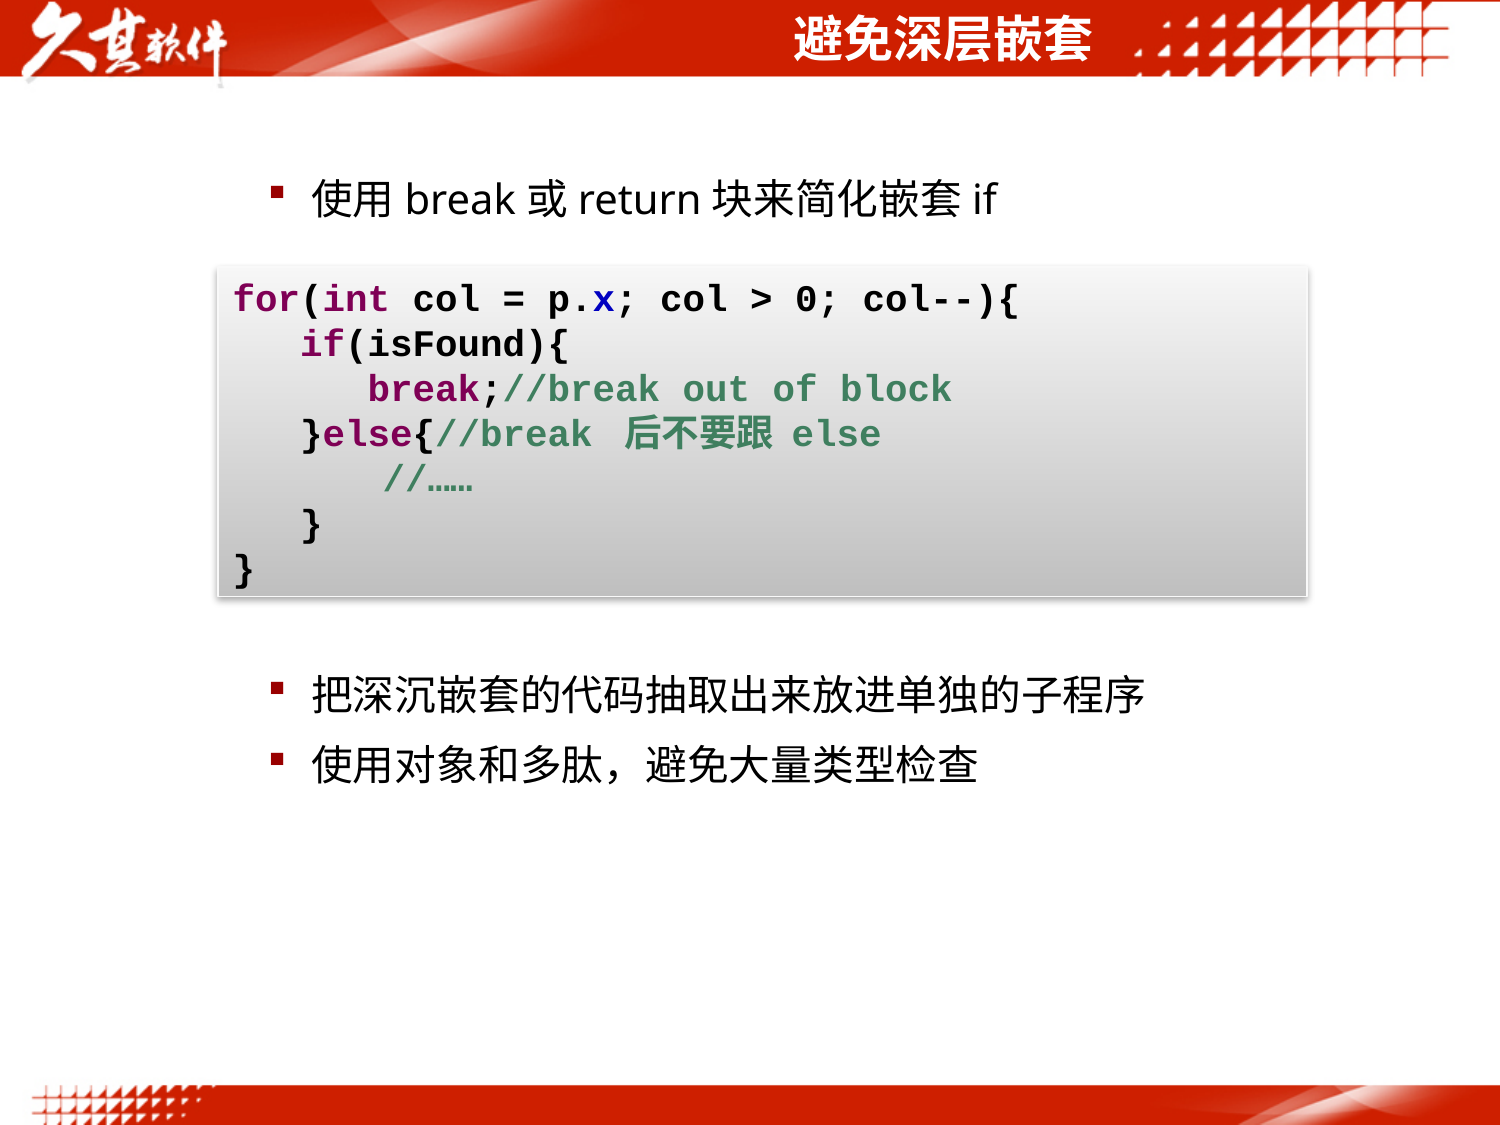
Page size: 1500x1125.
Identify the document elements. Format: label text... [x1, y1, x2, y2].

text_box 避免深层嵌套 [386, 0, 1500, 75]
text_box for(int col = p.x; col > 0; col--){ if(isFound){ break;//break out of block }else{//break 后不要跟 else //…… } } [217, 266, 1308, 597]
text_box 使用break或return块来简化嵌套if 把深沉嵌套的代码抽取出来放进单独的子程序 使用对象和多肽，避免大量类型检查 [223, 165, 1353, 797]
picture [0, 0, 1500, 1125]
